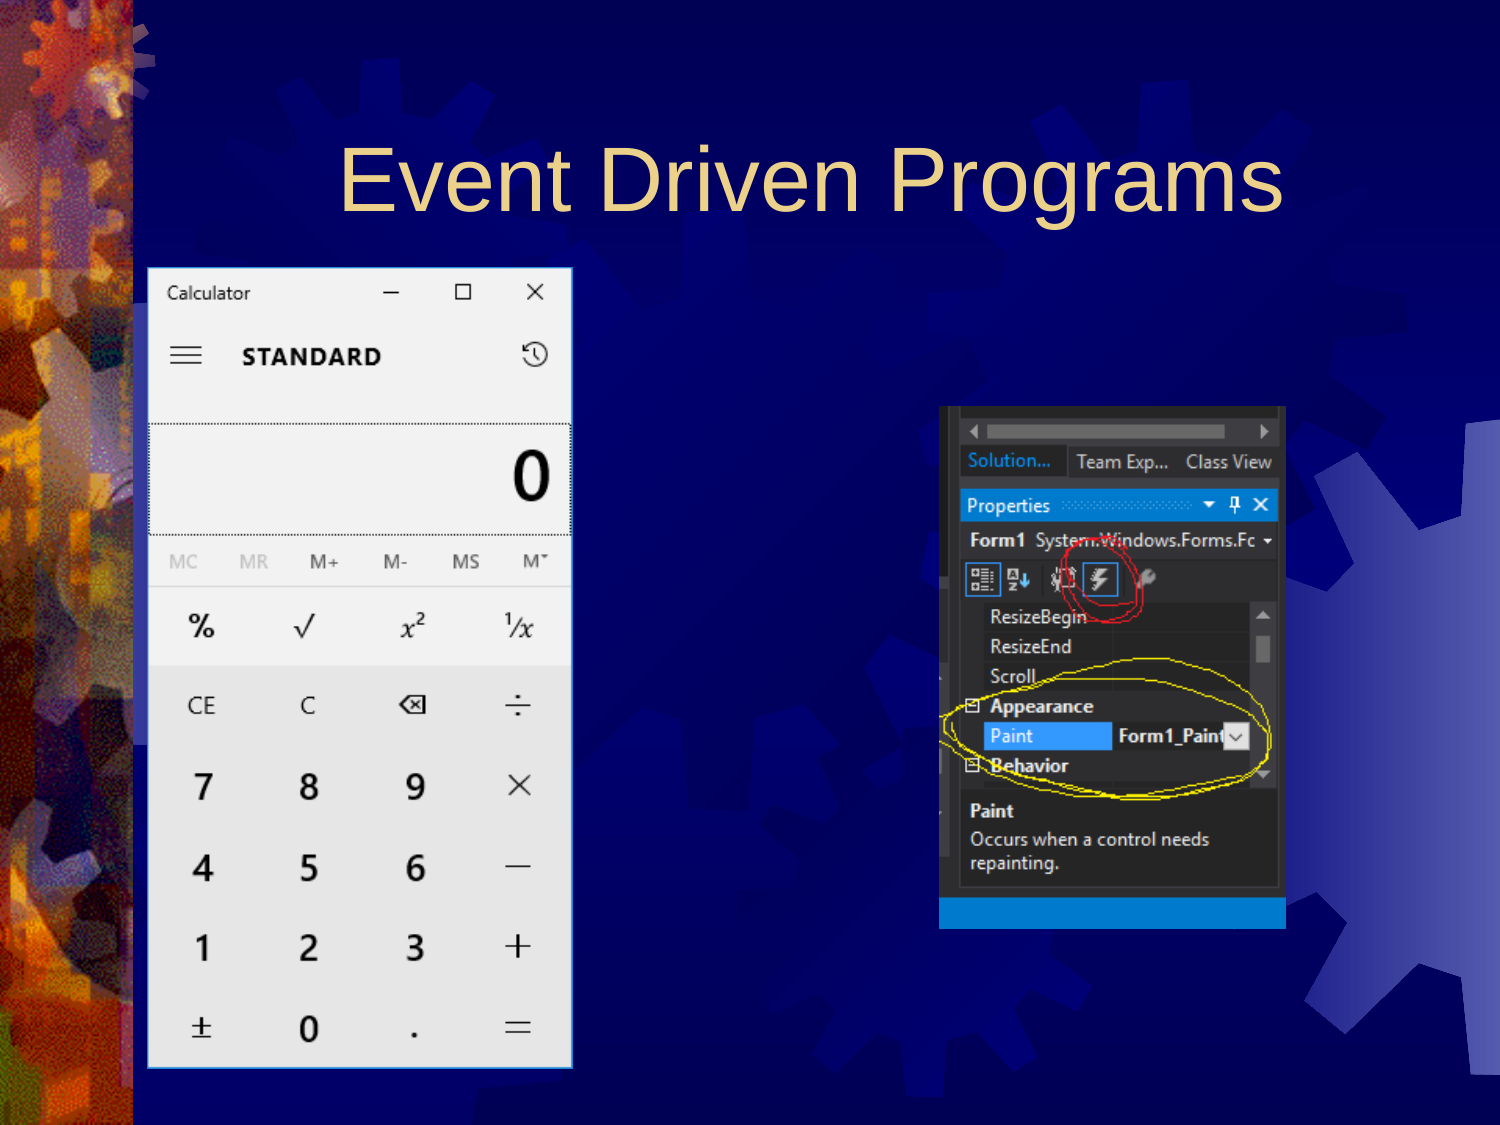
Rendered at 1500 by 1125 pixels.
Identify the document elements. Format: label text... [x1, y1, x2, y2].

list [938, 406, 1287, 930]
title Event Driven Programs [174, 1, 1450, 237]
picture [0, 0, 133, 1125]
picture [147, 266, 573, 1069]
